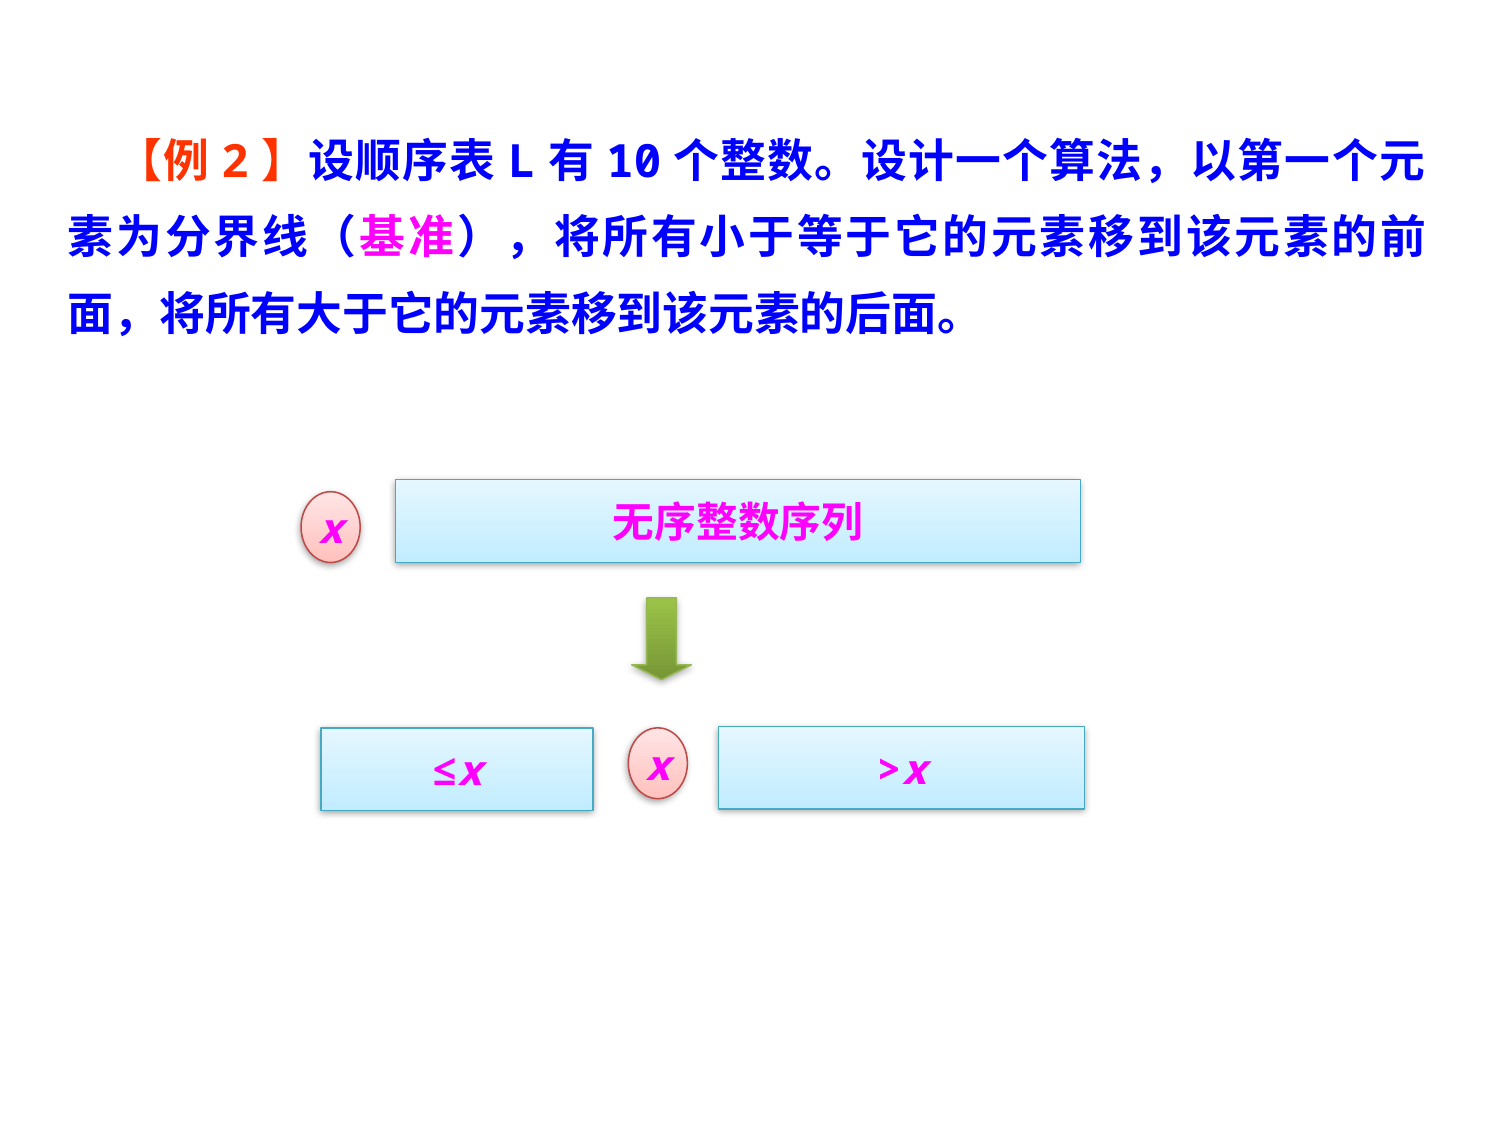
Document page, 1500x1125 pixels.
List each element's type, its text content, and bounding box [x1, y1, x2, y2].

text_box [300, 479, 1081, 563]
text_box 【例2】设顺序表L有10个整数。设计一个算法，以第一个元素为分界线（基准），将所有小于等于它的元素移到该元素的前面，将所有大于它的元素移到该元素的后面。 [53, 101, 1441, 348]
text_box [320, 597, 1085, 811]
